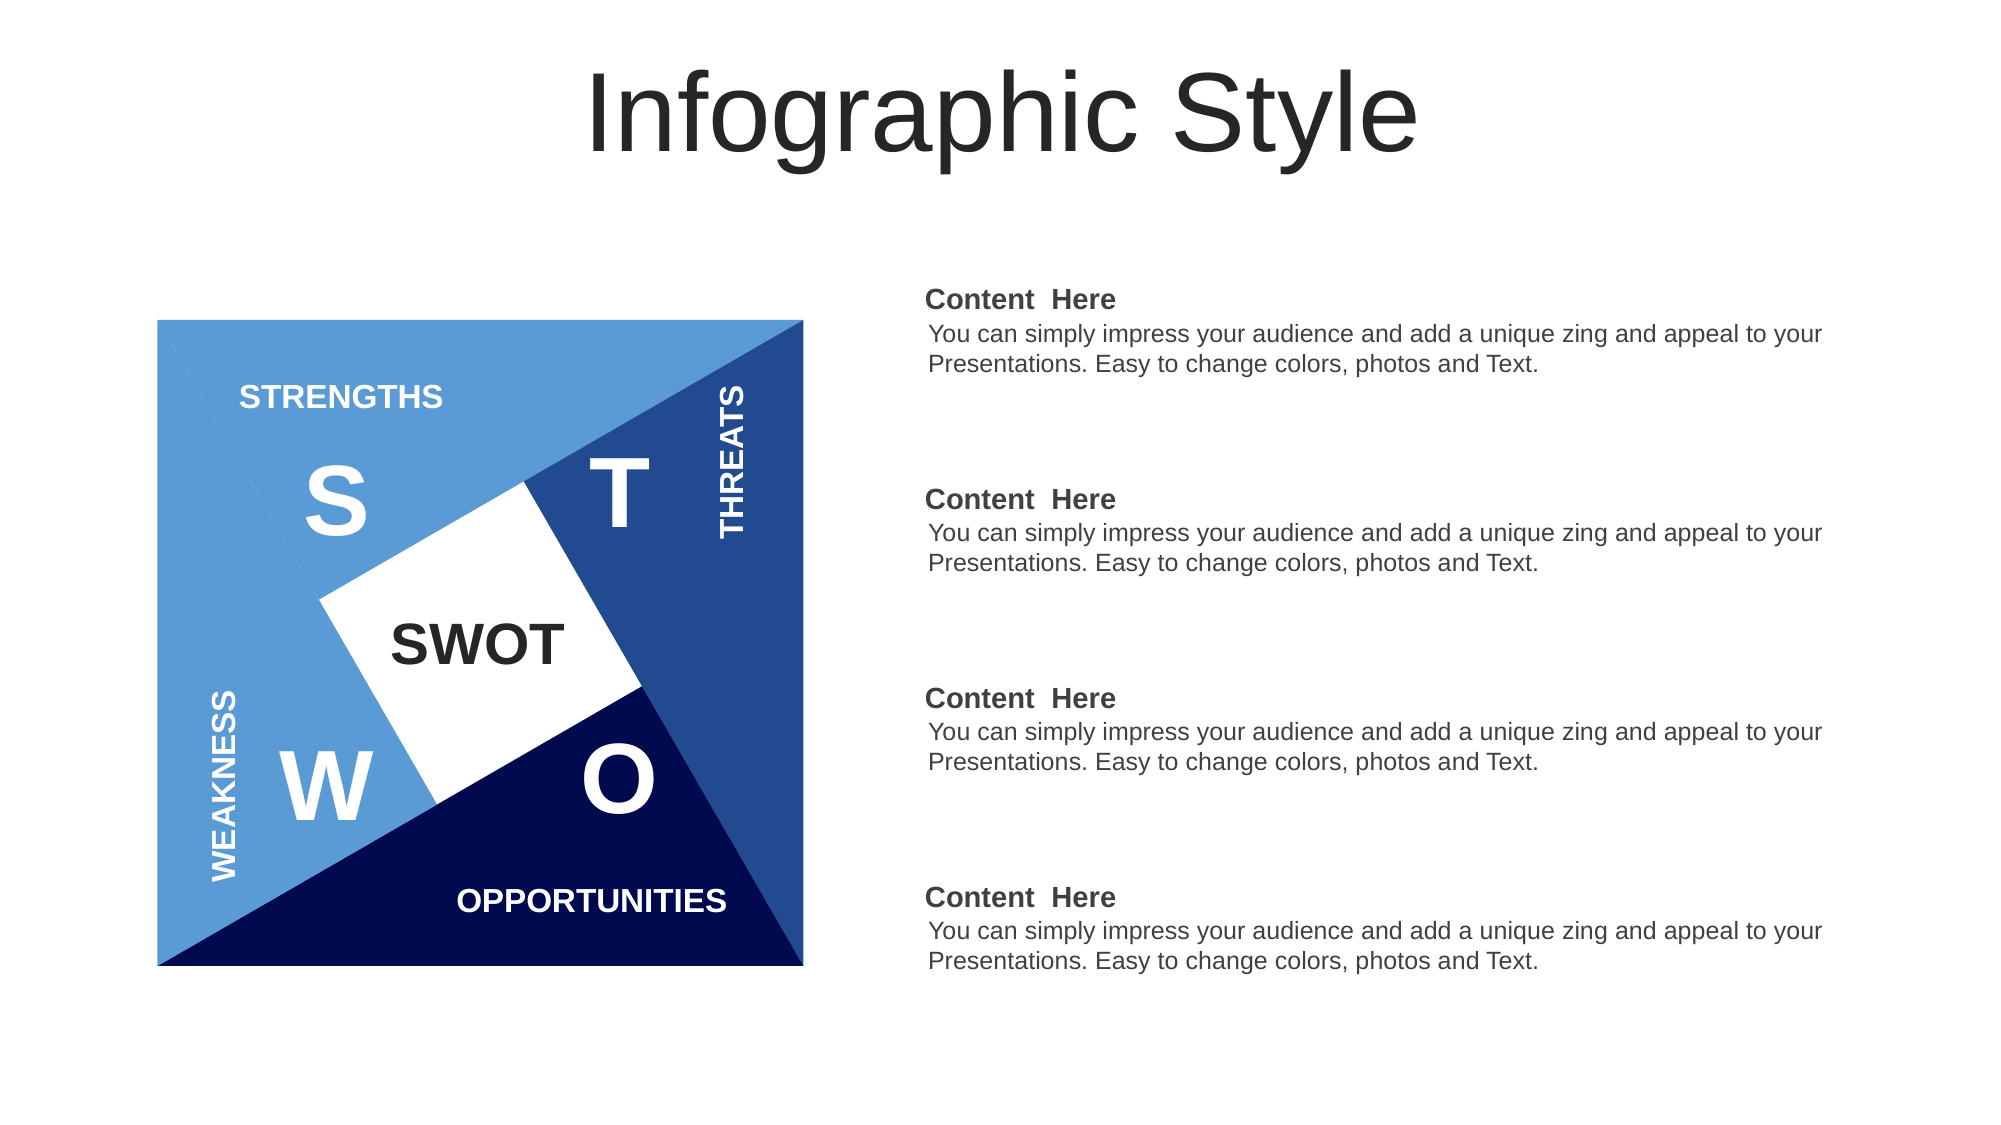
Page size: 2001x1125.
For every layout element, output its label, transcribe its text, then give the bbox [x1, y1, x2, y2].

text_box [910, 472, 1843, 586]
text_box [910, 273, 1843, 386]
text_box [910, 870, 1843, 984]
list Infographic Style [53, 55, 1952, 175]
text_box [910, 671, 1843, 785]
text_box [0, 158, 965, 1125]
